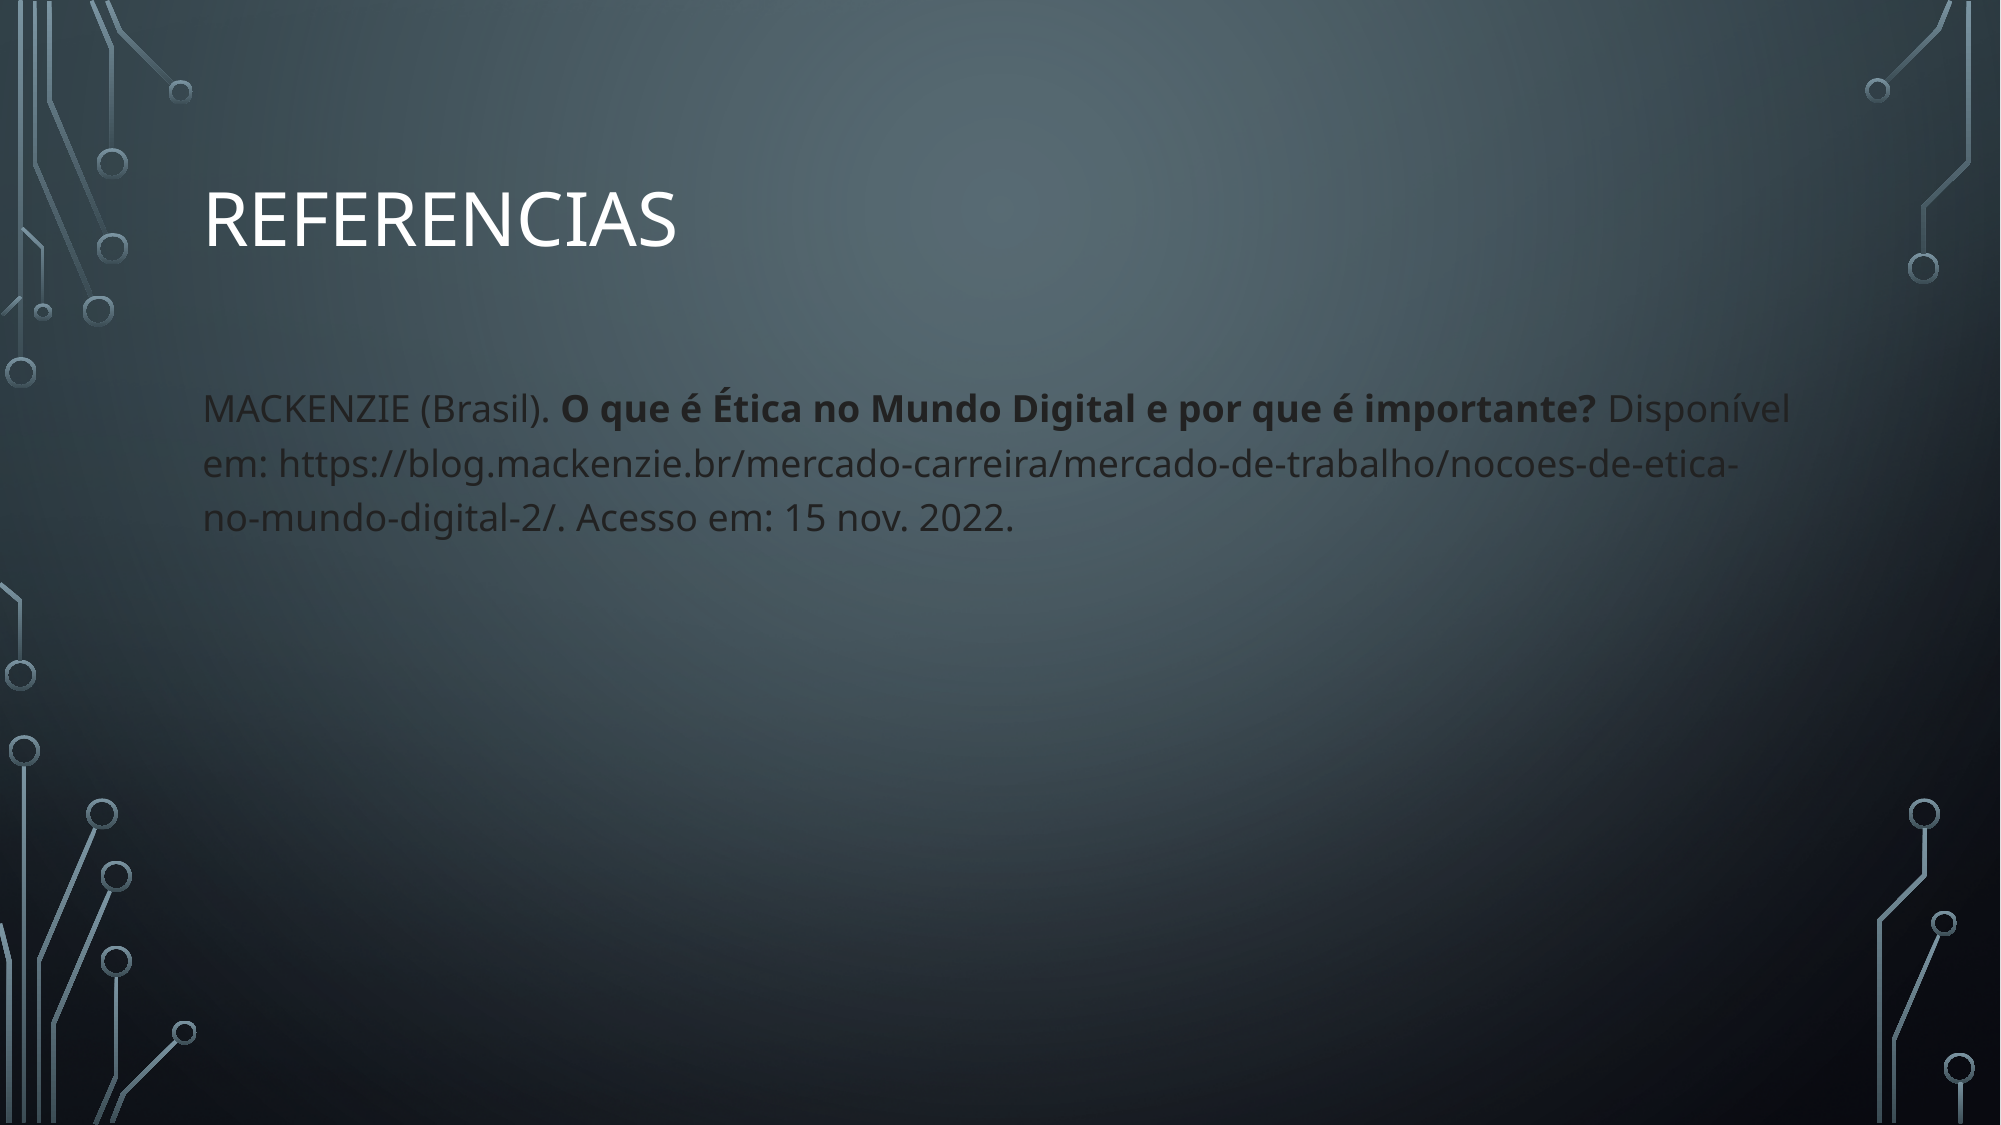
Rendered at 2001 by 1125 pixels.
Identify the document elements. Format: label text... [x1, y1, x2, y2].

title Referencias [187, 101, 1813, 344]
list MACKENZIE (Brasil). O que é Ética no Mundo Digital e por que é importante? Disponível em: https://blog.mackenzie.br/mercado-carreira/mercado-de-trabalho/nocoes-de-etica-no-mundo-digital-2/. Acesso em: 15 nov. 2022. [187, 369, 1813, 950]
